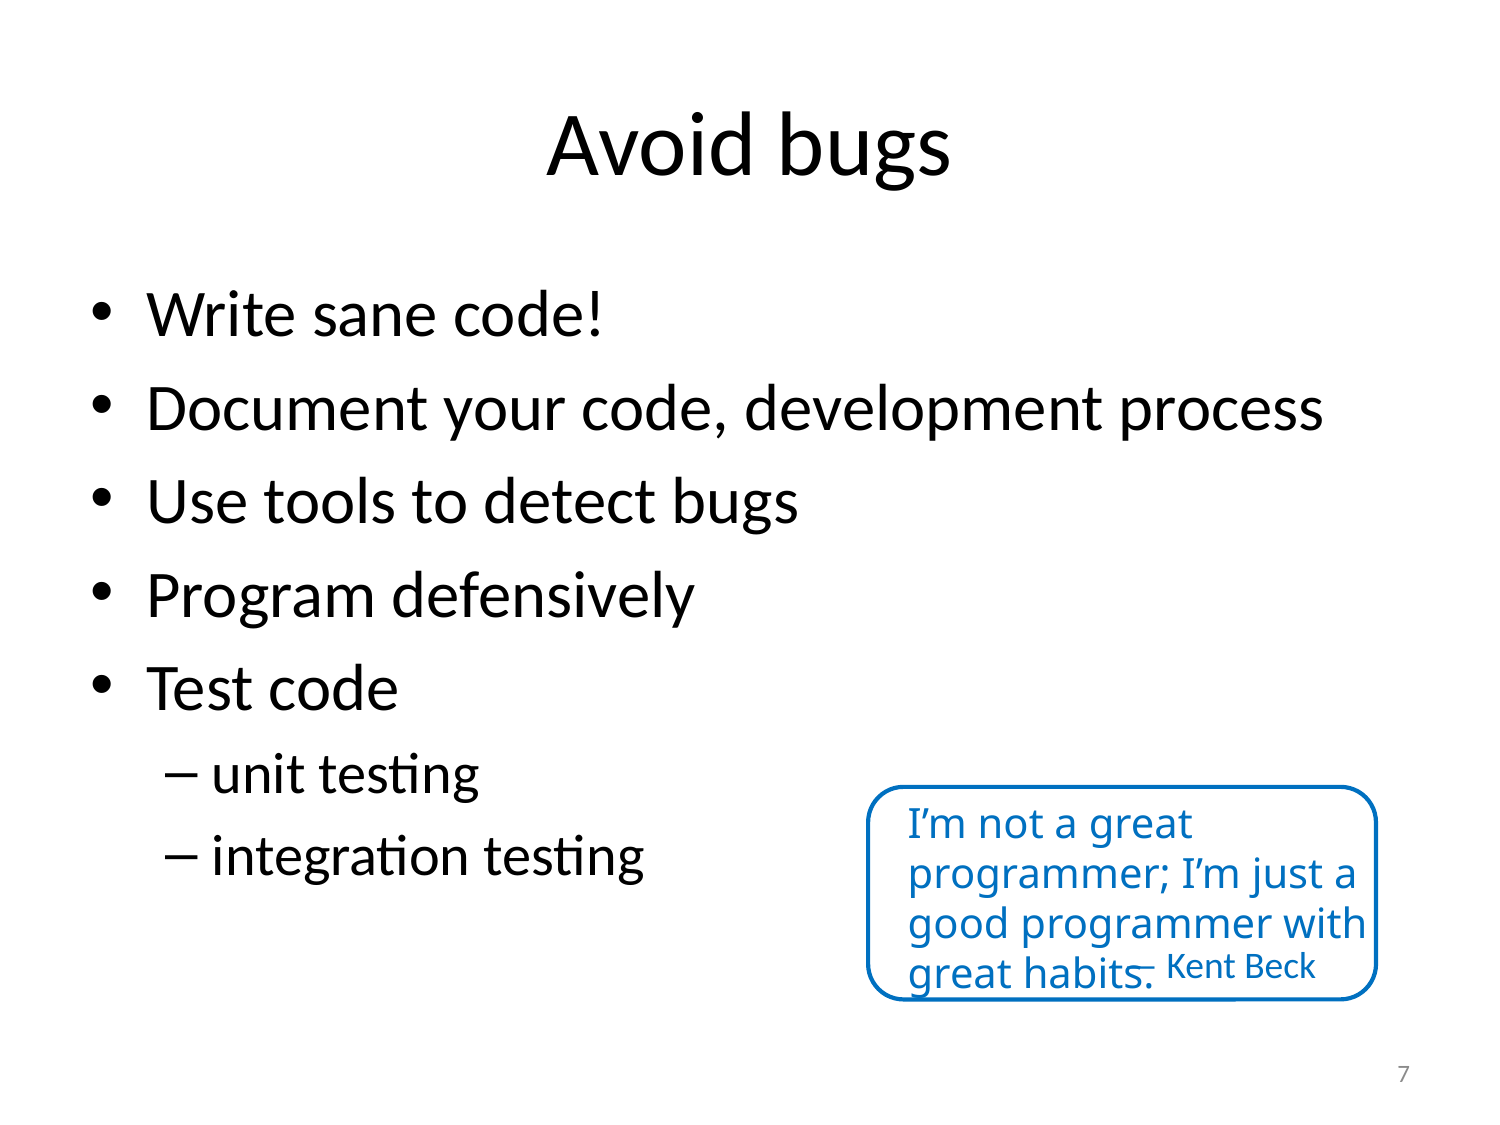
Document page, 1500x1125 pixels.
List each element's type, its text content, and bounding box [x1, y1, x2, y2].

list Write sane code! Document your code, development process Use tools to detect bugs Program defensively Test code unit testing integration testing [75, 262, 1425, 1005]
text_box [867, 786, 1413, 1000]
slide_number 7 [1074, 1042, 1425, 1103]
title Avoid bugs [75, 45, 1425, 233]
